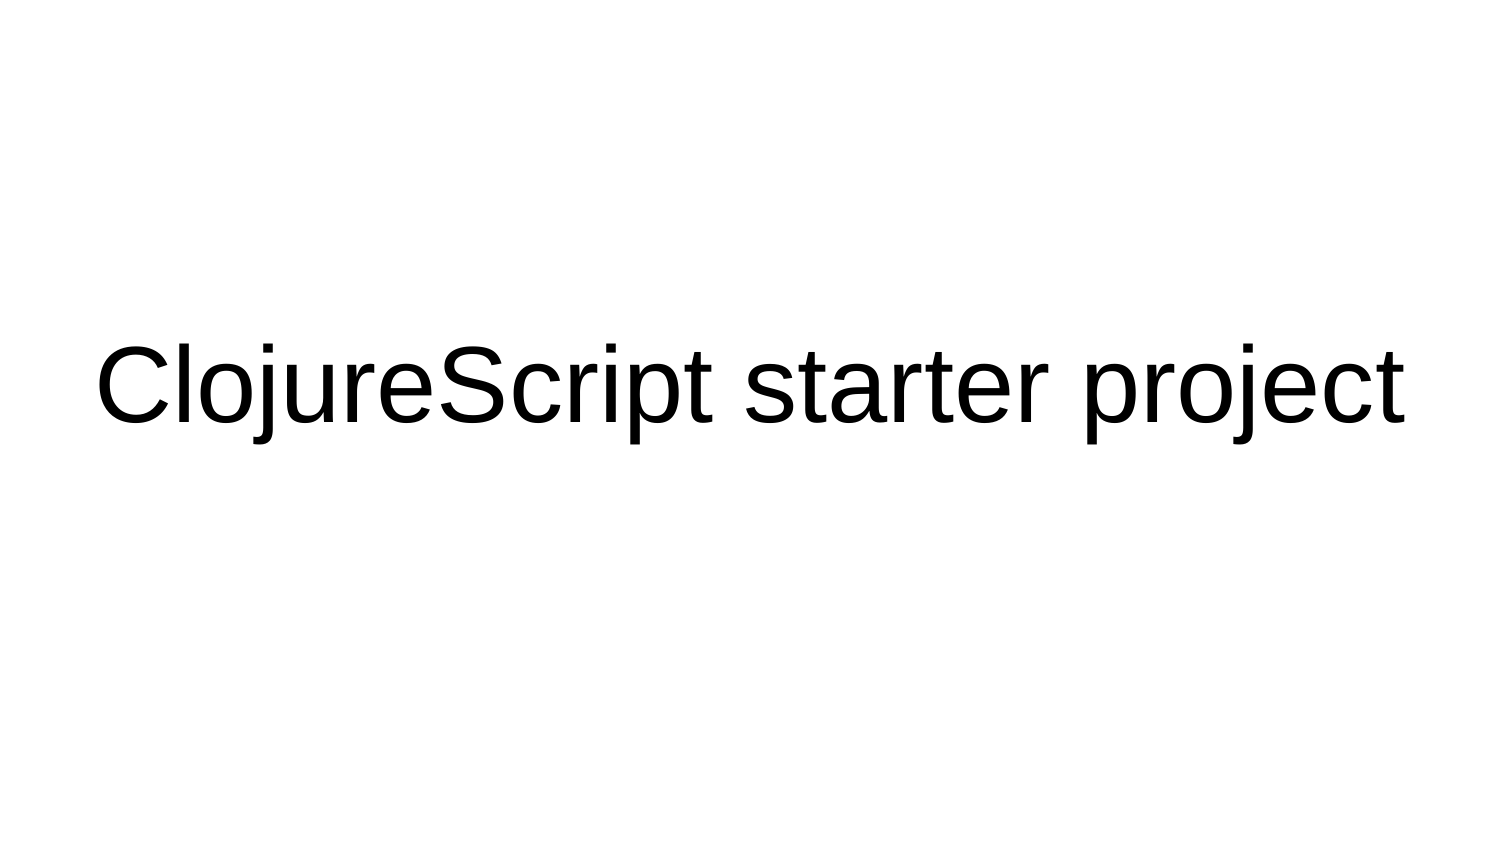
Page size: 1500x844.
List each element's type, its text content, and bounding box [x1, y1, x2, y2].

title ClojureScript starter project [51, 122, 1449, 459]
